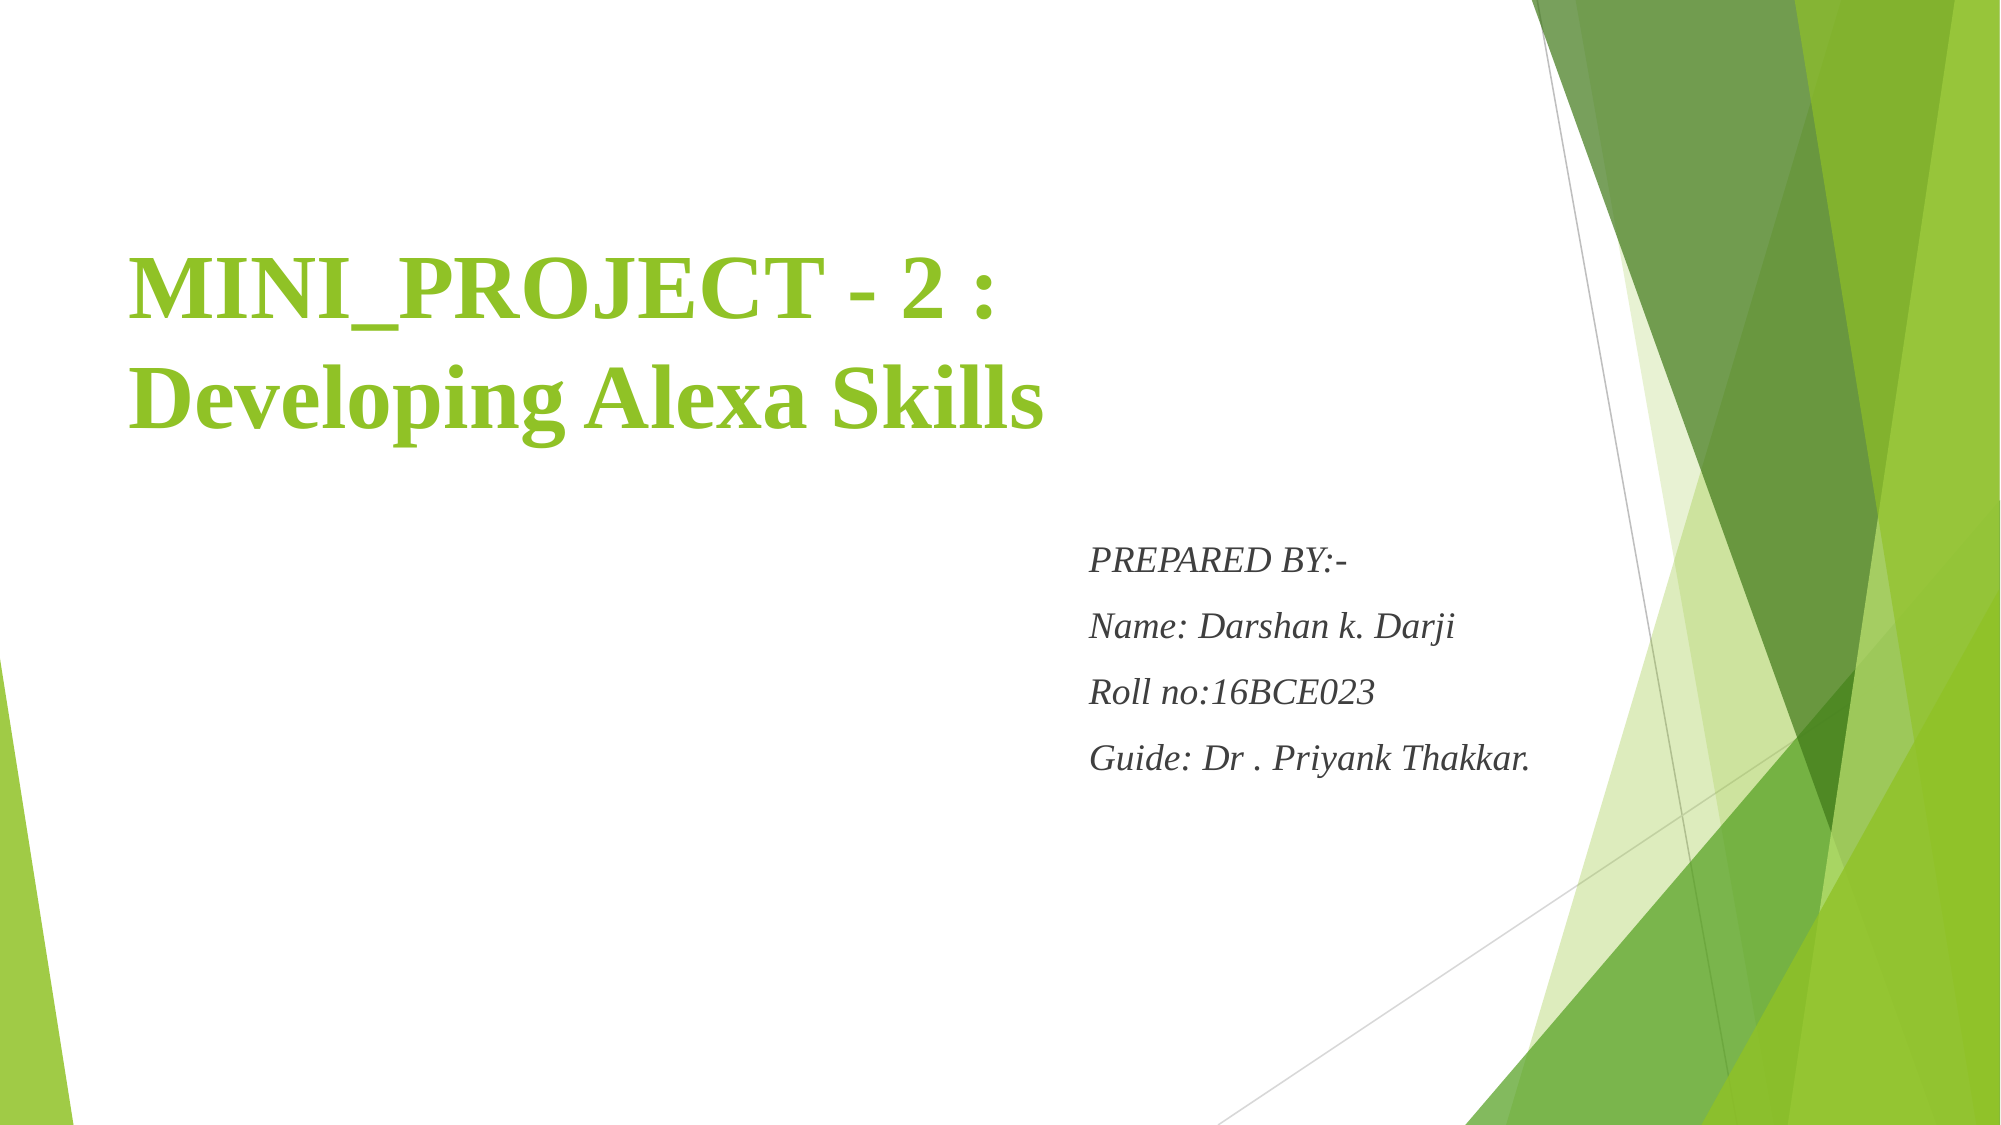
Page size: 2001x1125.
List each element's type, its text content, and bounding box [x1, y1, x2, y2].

title MINI_PROJECT - 2 : Developing Alexa Skills [113, 211, 1404, 479]
list PREPARED BY:- Name: Darshan k. Darji Roll no:16BCE023 Guide: Dr . Priyank Thakkar. [1073, 519, 2000, 1125]
